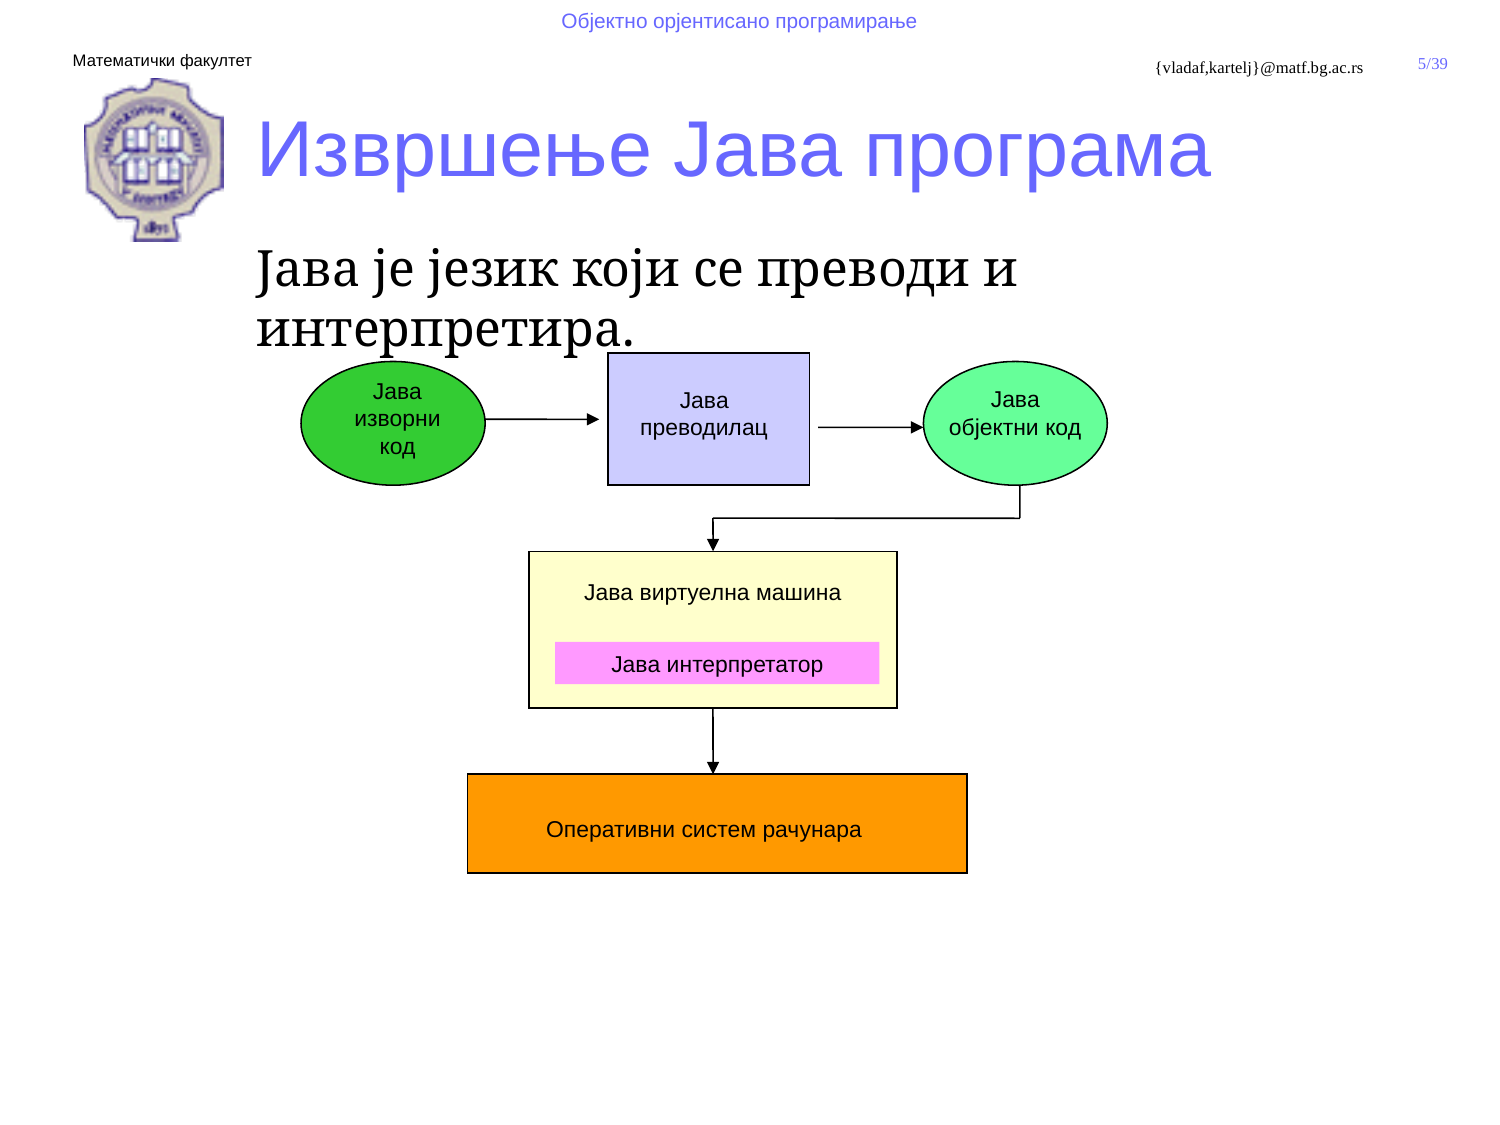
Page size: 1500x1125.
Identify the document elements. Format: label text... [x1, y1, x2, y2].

text_box [706, 518, 720, 552]
text_box Јава интерпретатор [555, 641, 880, 685]
text_box [923, 397, 1108, 486]
text_box Јава је језик који се преводи и интерпретира. [242, 233, 1388, 364]
text_box [607, 353, 810, 486]
text_box [301, 387, 318, 460]
text_box Извршење Јава програма [242, 90, 1425, 233]
text_box [467, 774, 968, 874]
text_box Јава виртуелна машина [542, 570, 884, 613]
text_box Јава изворни код [318, 369, 477, 467]
text_box Јава објектни код [931, 377, 1099, 447]
text_box Оперативни систем рачунара [502, 807, 906, 850]
text_box [528, 551, 898, 709]
text_box [327, 467, 459, 486]
text_box Јава преводилац [616, 377, 792, 448]
text_box [954, 361, 1077, 377]
text_box [485, 413, 600, 426]
text_box [349, 361, 438, 369]
text_box [477, 397, 486, 449]
text_box [706, 708, 720, 775]
text_box [818, 421, 924, 434]
picture [84, 78, 224, 242]
